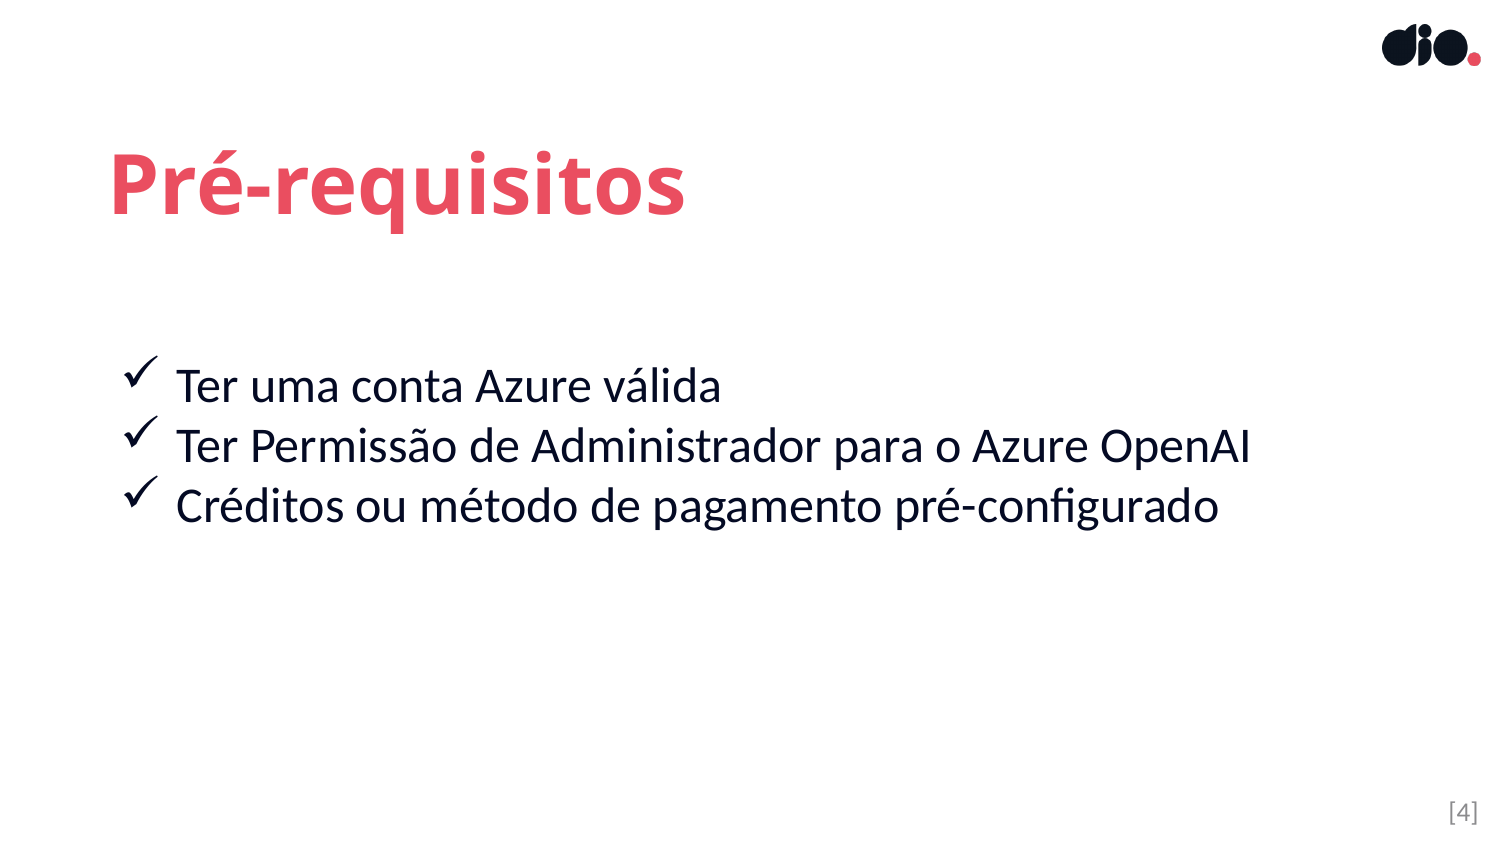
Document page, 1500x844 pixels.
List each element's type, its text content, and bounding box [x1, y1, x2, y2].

text_box Pré-requisitos [92, 104, 1408, 243]
text_box Ter uma conta Azure válida Ter Permissão de Administrador para o Azure OpenAI Créditos ou método de pagamento pré-configurado [92, 262, 1403, 624]
picture [1382, 24, 1481, 66]
slide_number [4] [1403, 779, 1494, 844]
